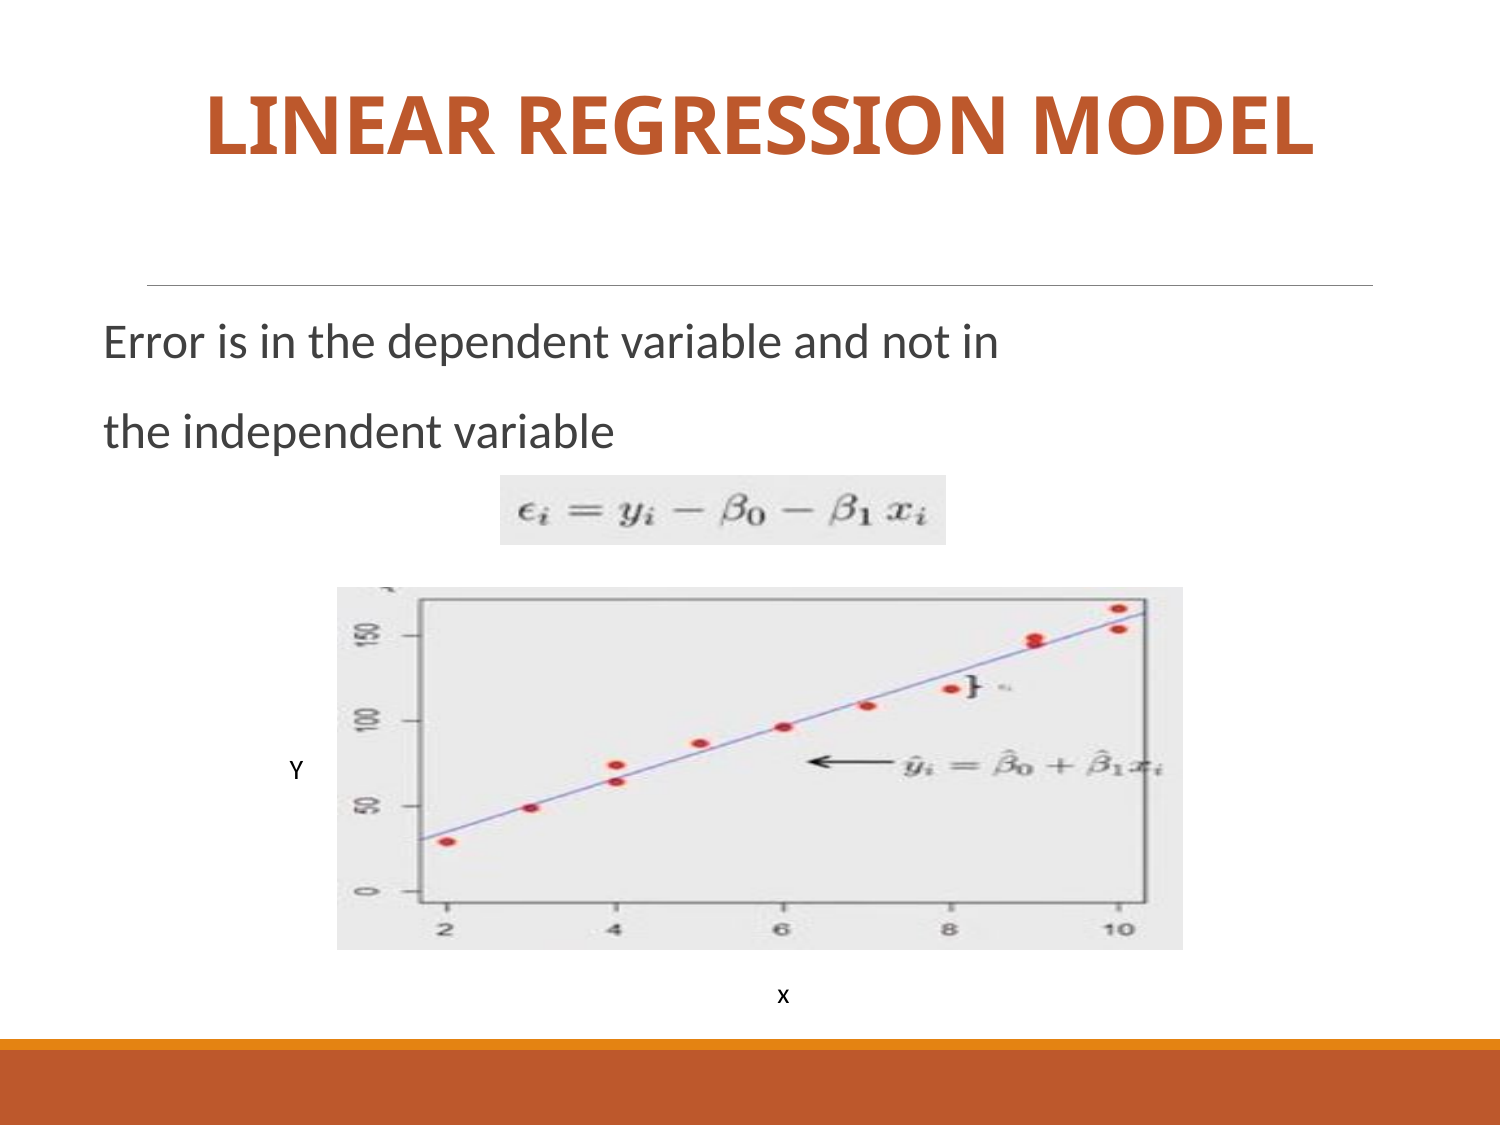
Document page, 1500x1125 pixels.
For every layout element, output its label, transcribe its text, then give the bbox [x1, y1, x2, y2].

picture [336, 586, 1184, 950]
picture [499, 475, 947, 545]
text_box x [762, 968, 825, 1017]
title LINEAR REGRESSION MODEL [113, 15, 1407, 179]
text_box Y [274, 743, 311, 793]
list Error is in the dependent variable and not in the independent variable [103, 270, 1071, 901]
